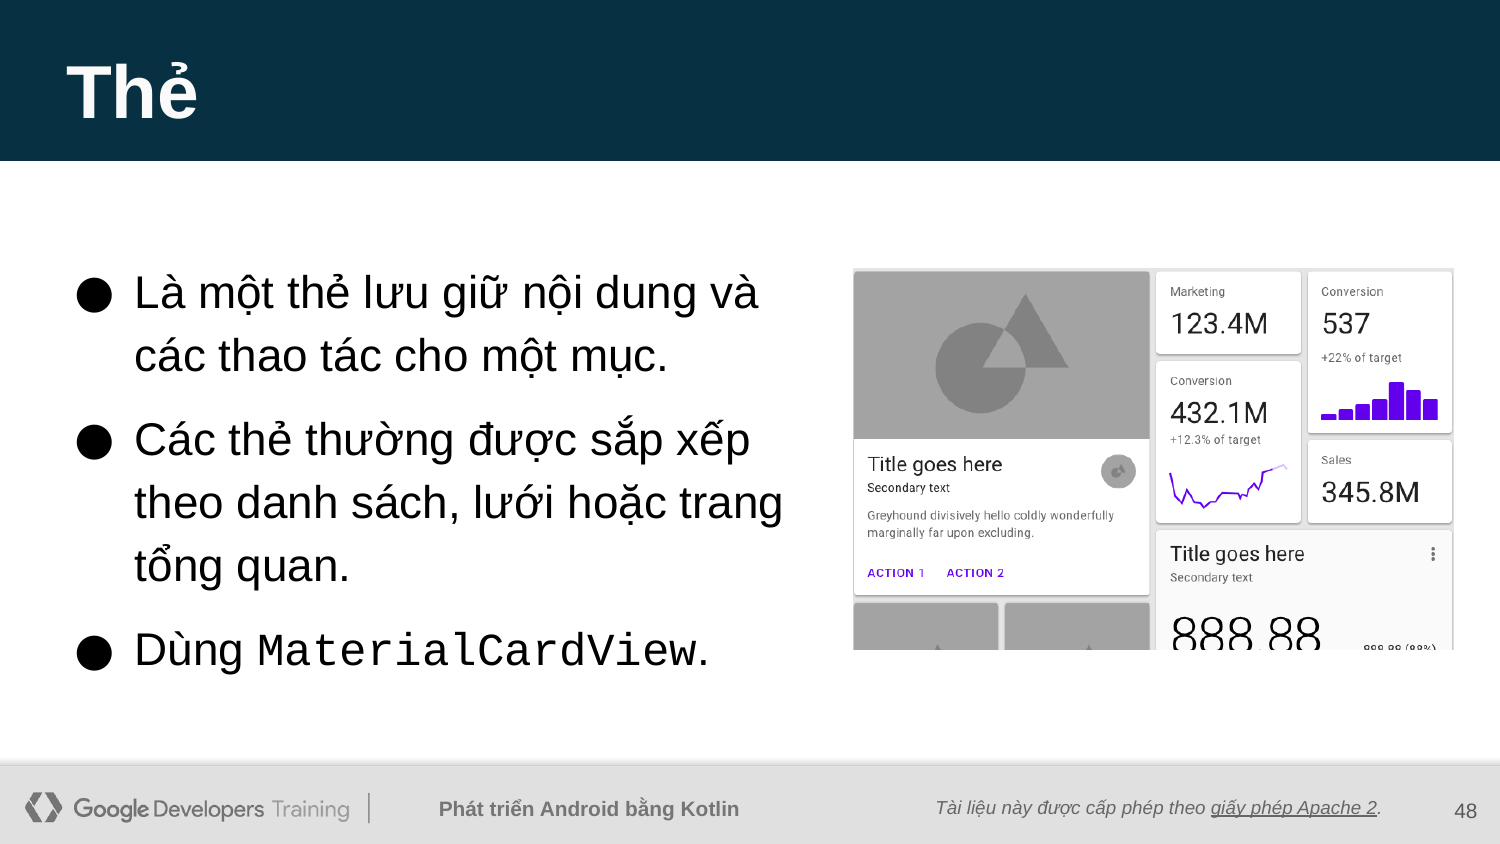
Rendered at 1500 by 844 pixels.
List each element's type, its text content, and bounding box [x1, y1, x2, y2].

title Thẻ [51, 28, 1449, 122]
slide_number ‹#› [1402, 777, 1493, 842]
list Là một thẻ lưu giữ nội dung và các thao tác cho một mục. Các thẻ thường được sắp xếp theo danh sách, lưới hoặc trang tổng quan. Dùng MaterialCardView. [44, 239, 822, 664]
picture [0, 161, 1500, 844]
